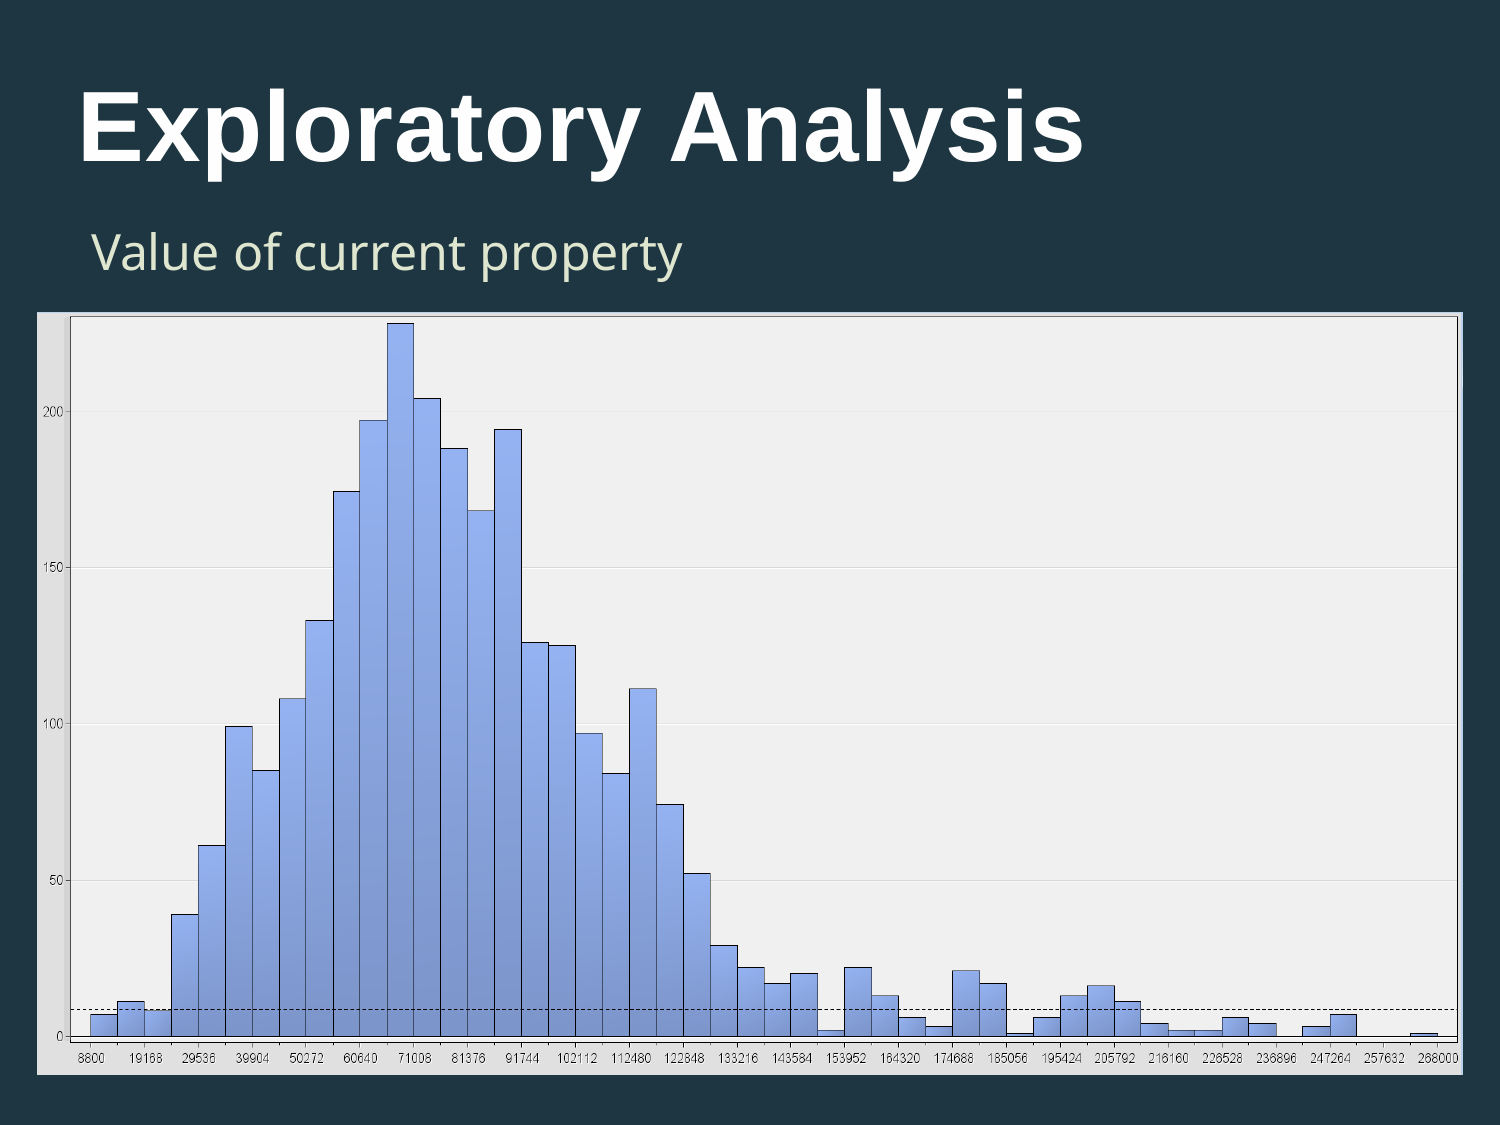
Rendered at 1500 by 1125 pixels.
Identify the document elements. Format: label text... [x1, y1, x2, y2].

list Value of current property [76, 212, 1426, 309]
title Exploratory Analysis [62, 1, 1413, 189]
picture [37, 312, 1463, 1076]
